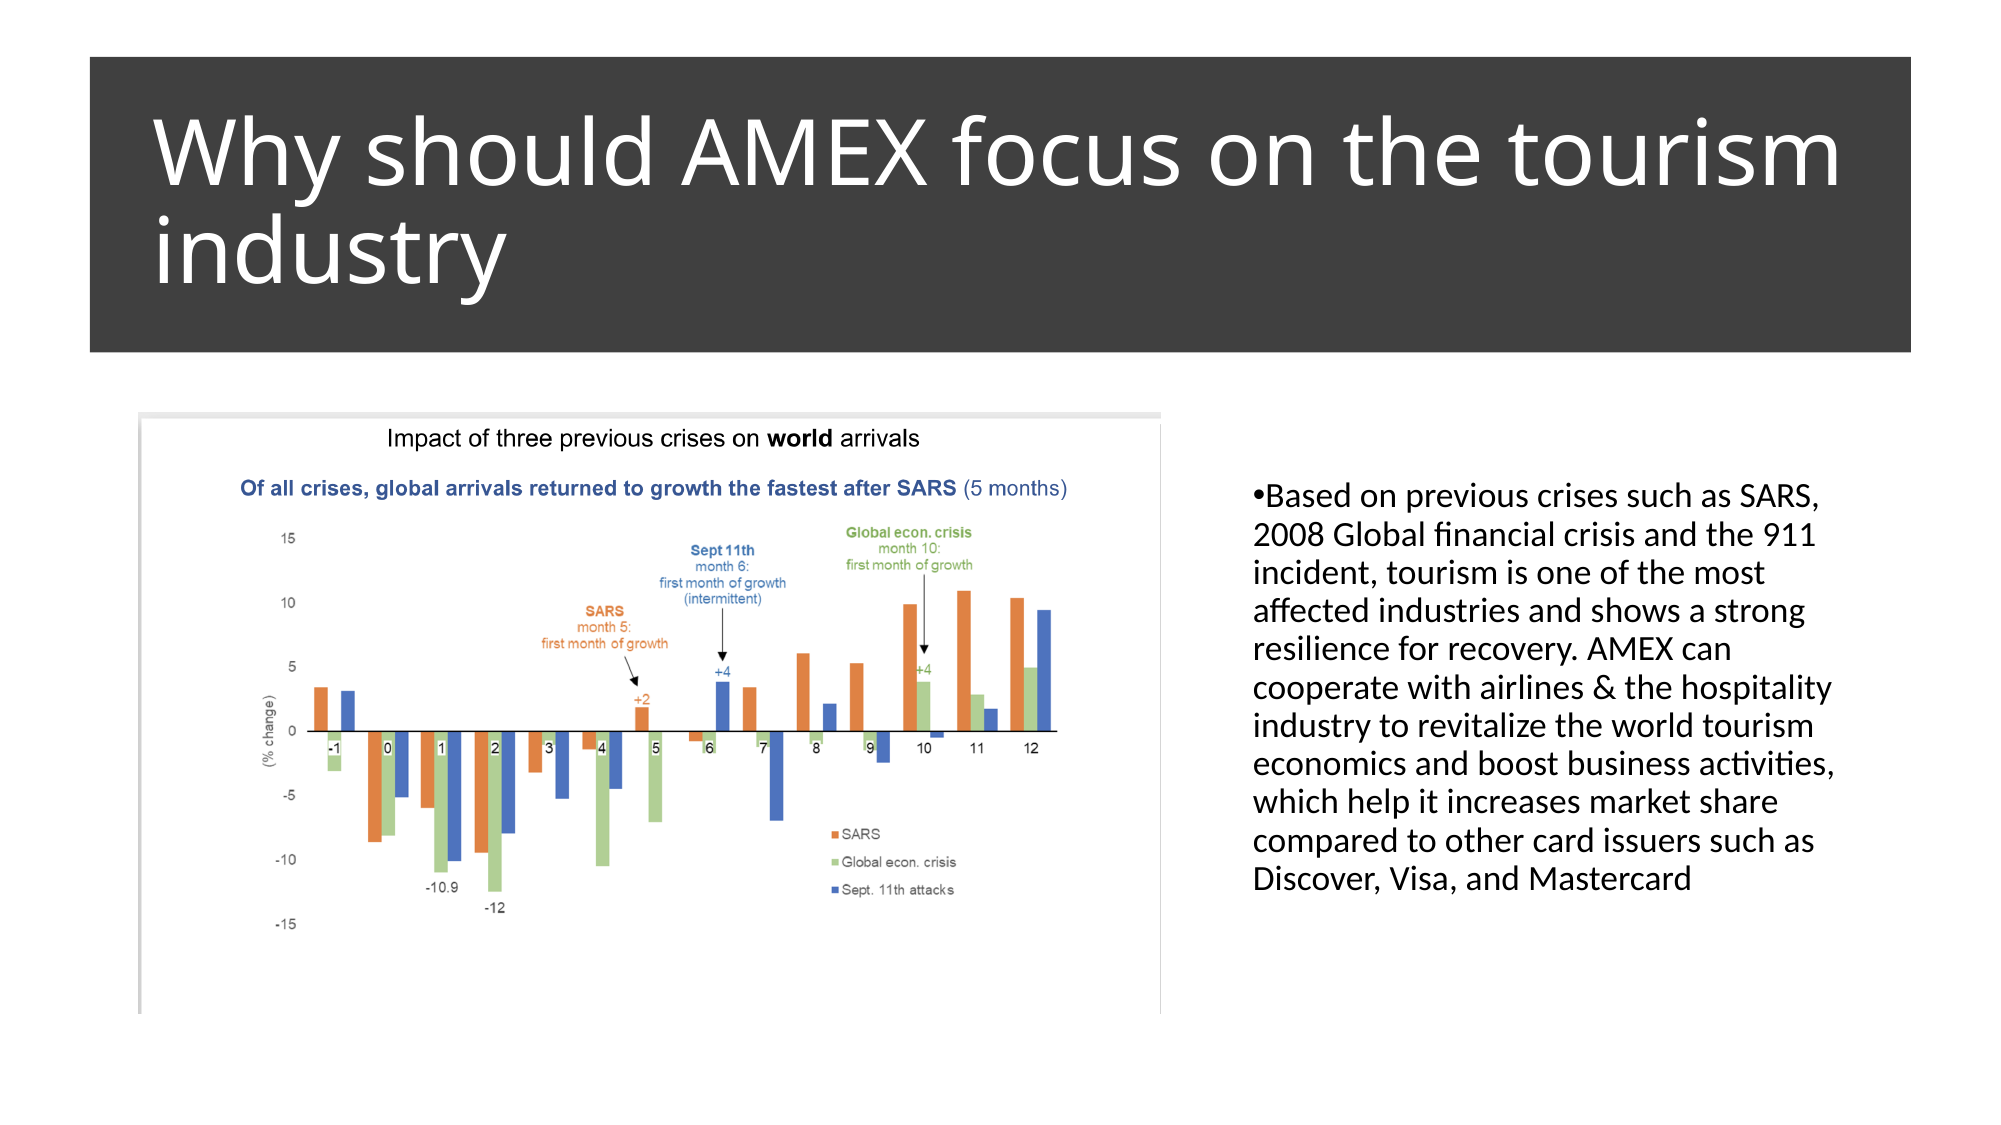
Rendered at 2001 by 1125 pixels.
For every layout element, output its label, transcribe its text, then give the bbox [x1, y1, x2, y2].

title Why should AMEX focus on the tourism industry [137, 96, 1863, 314]
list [137, 412, 1161, 1014]
text_box [89, 56, 1912, 353]
text_box Based on previous crises such as SARS, 2008 Global financial crisis and the 911 incident, tourism is one of the most affected industries and shows a strong resilience for recovery. AMEX can cooperate with airlines & the hospitality industry to revitalize the world tourism economics and boost business activities, which help it increases market share compared to other card issuers such as Discover, Visa, and Mastercard [1237, 412, 1862, 1014]
